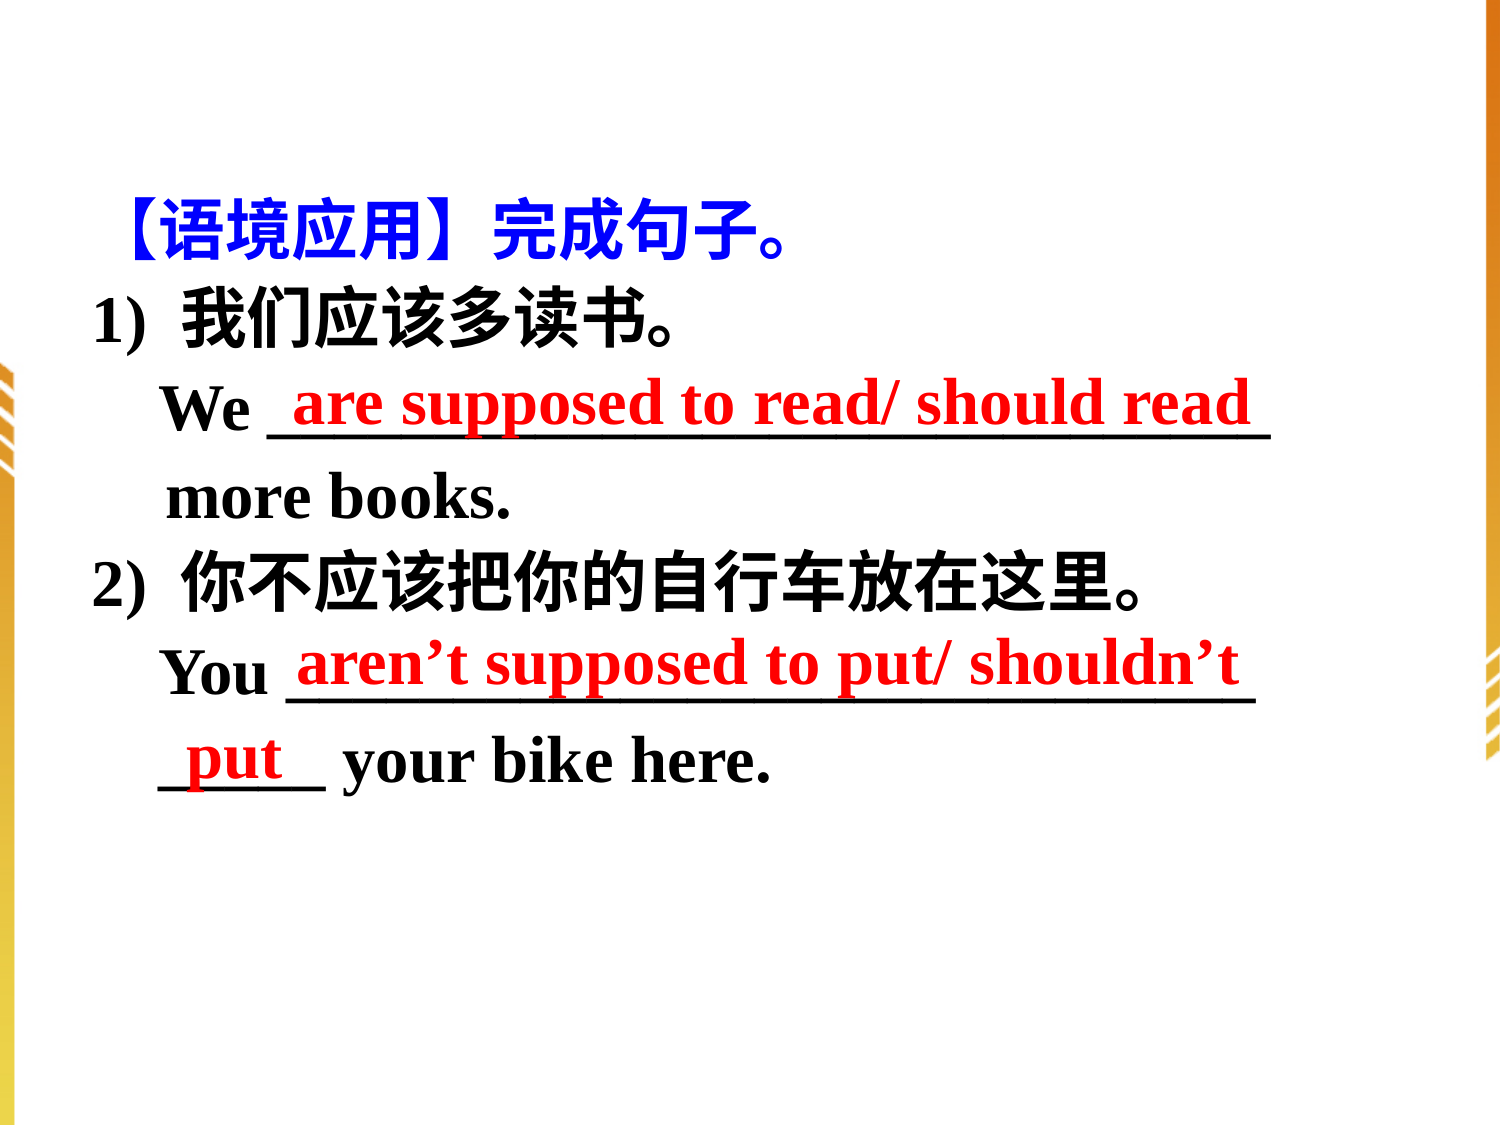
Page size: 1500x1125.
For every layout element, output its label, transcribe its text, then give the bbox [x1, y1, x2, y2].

text_box put [171, 704, 298, 799]
text_box are supposed to read/ should read [278, 350, 1268, 446]
text_box aren’t supposed to put/ shouldn’t [281, 610, 1256, 705]
text_box 【语境应用】完成句子。 1) 我们应该多读书。 We ______________________________ more books. 2) 你不应该把你的自行车放在这里。 You _____________________________ _____ your bike here. [76, 172, 1400, 803]
picture [0, 0, 1500, 1125]
